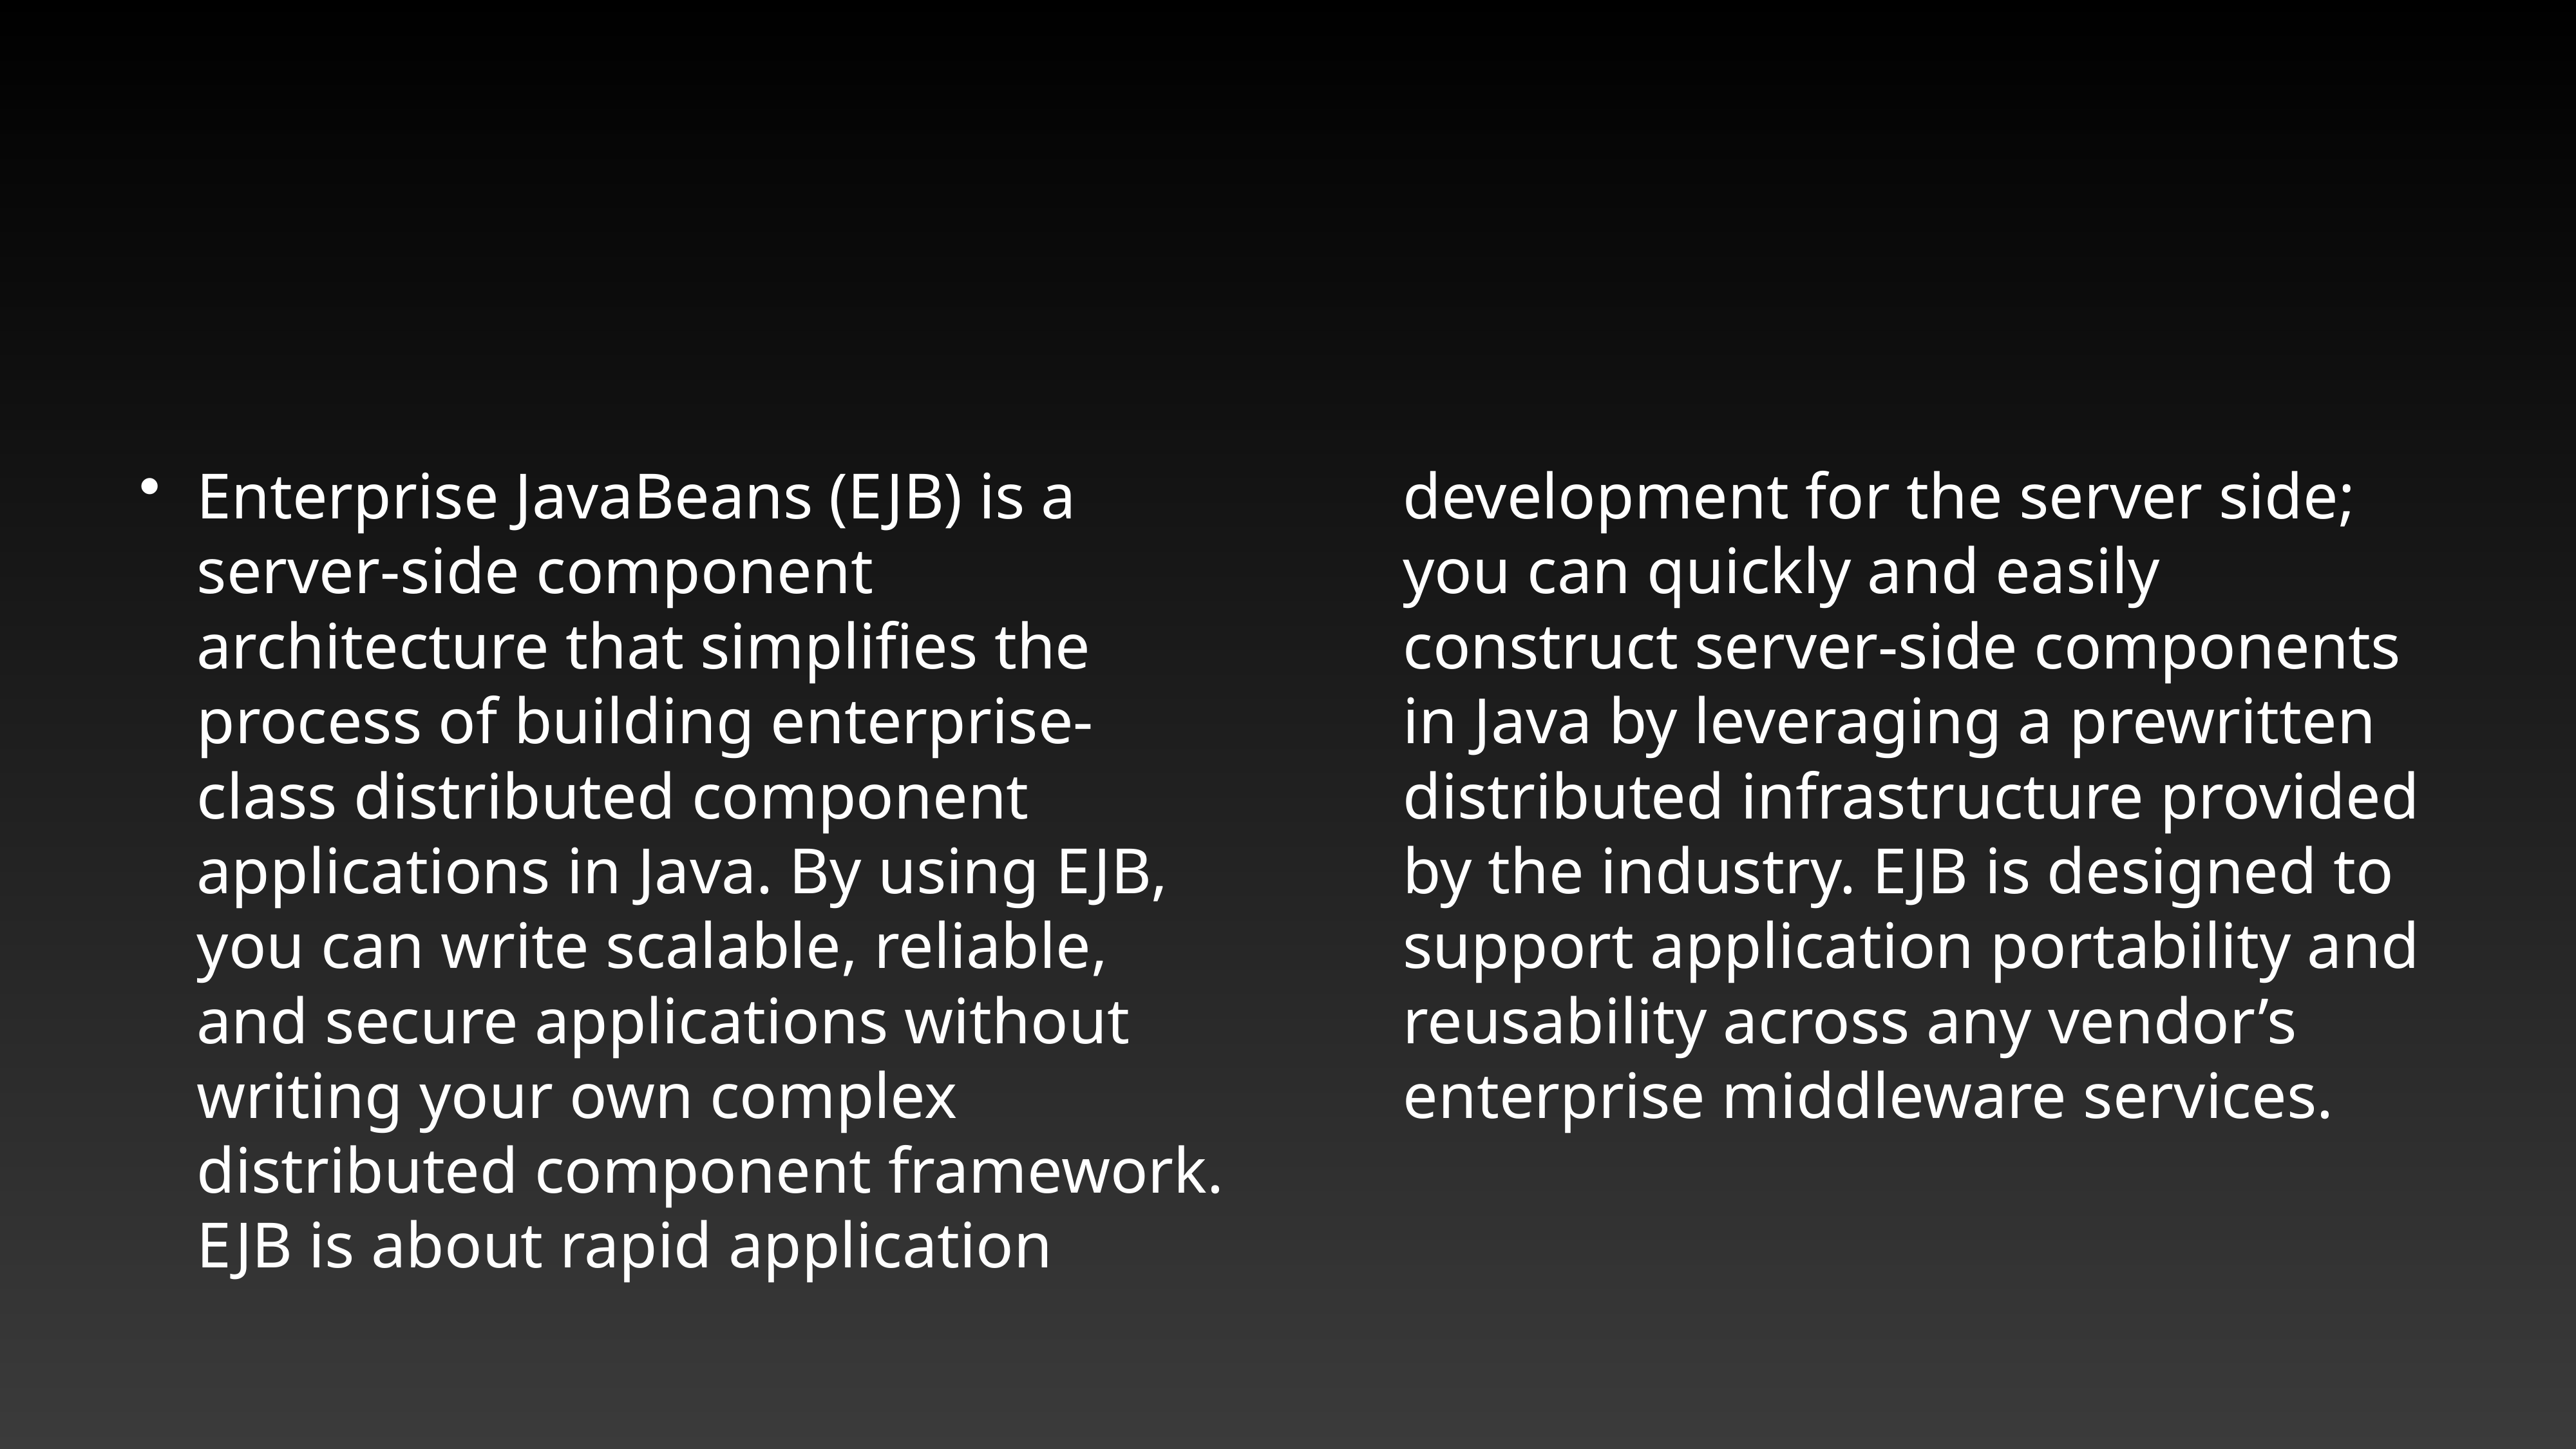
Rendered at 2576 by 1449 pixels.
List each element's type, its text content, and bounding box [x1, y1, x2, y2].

list Enterprise JavaBeans (EJB) is a server-side component architecture that simplifies the process of building enterprise-class distributed component applications in Java. By using EJB, you can write scalable, reliable, and secure applications without writing your own complex distributed component framework. EJB is about rapid application development for the server side; you can quickly and easily construct server-side components in Java by leveraging a prewritten distributed infrastructure provided by the industry. EJB is designed to support application portability and reusability across any vendor’s enterprise middleware services. [133, 450, 2443, 1343]
